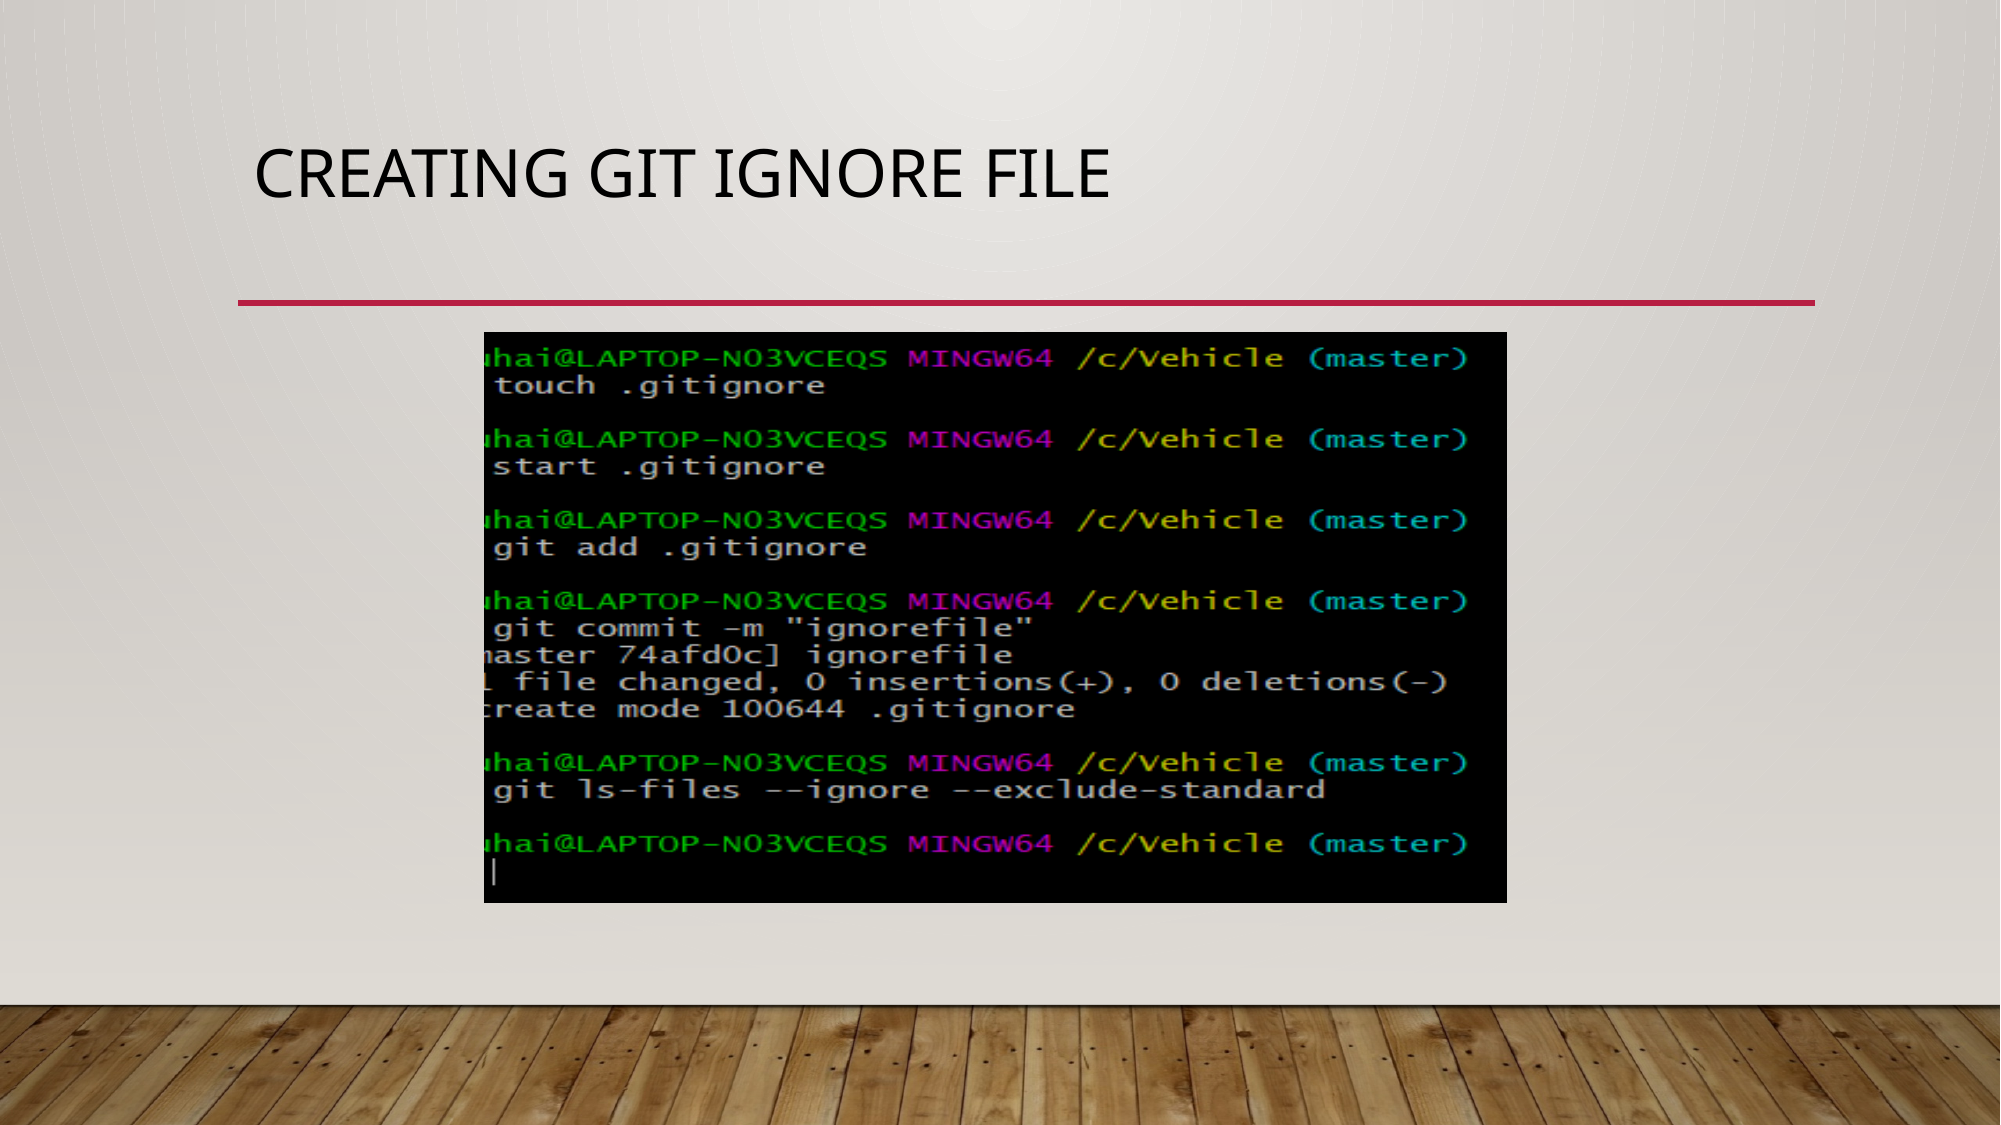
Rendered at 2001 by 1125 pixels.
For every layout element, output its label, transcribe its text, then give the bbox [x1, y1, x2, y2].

title CREAting git ignore file [238, 131, 1814, 305]
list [484, 332, 1507, 904]
picture [0, 1005, 2000, 1125]
